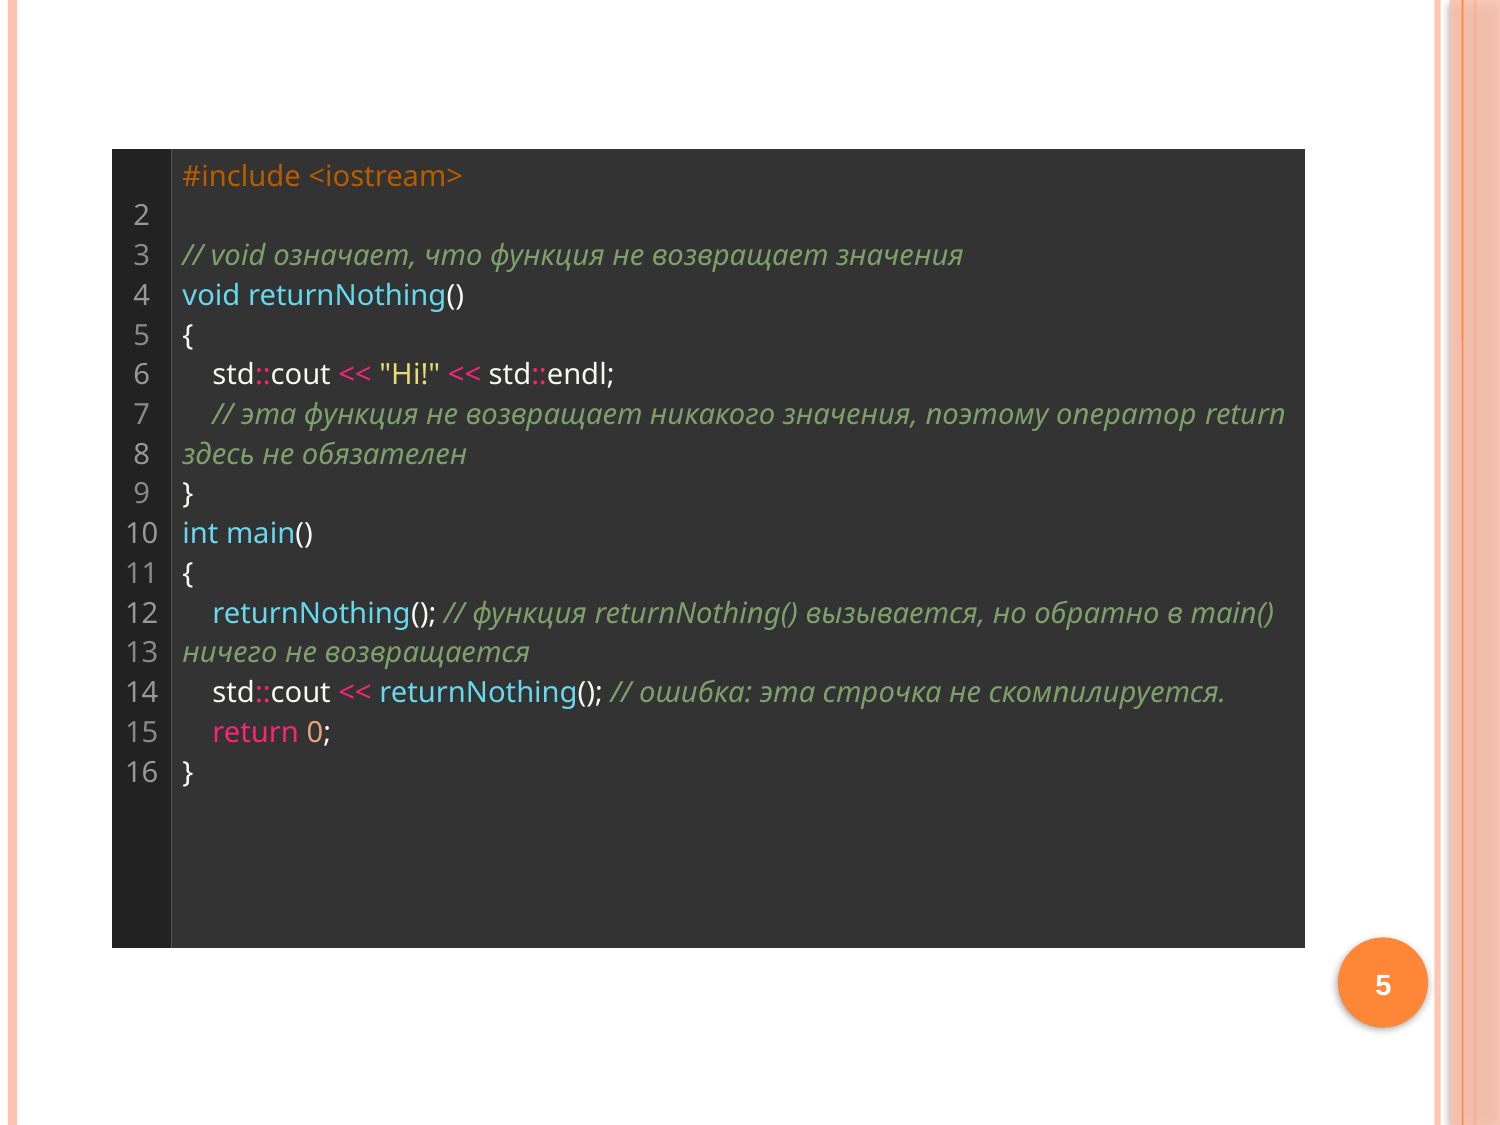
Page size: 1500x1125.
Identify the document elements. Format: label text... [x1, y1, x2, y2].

slide_number 5 [1333, 940, 1434, 1026]
table_header #include <iostream> // void означает, что функция не возвращает значения void returnNothing() { std::cout << "Hi!" << std::endl; // эта функция не возвращает никакого значения, поэтому оператор return здесь не обязателен } int main() { returnNothing(); // функция returnNothing() вызывается, но обратно в main() ничего не возвращается std::cout << returnNothing(); // ошибка: эта строчка не скомпилируется. return 0; } [172, 149, 1305, 948]
table_header 2 3 4 5 6 7 8 9 10 11 12 13 14 15 16 [112, 149, 171, 948]
